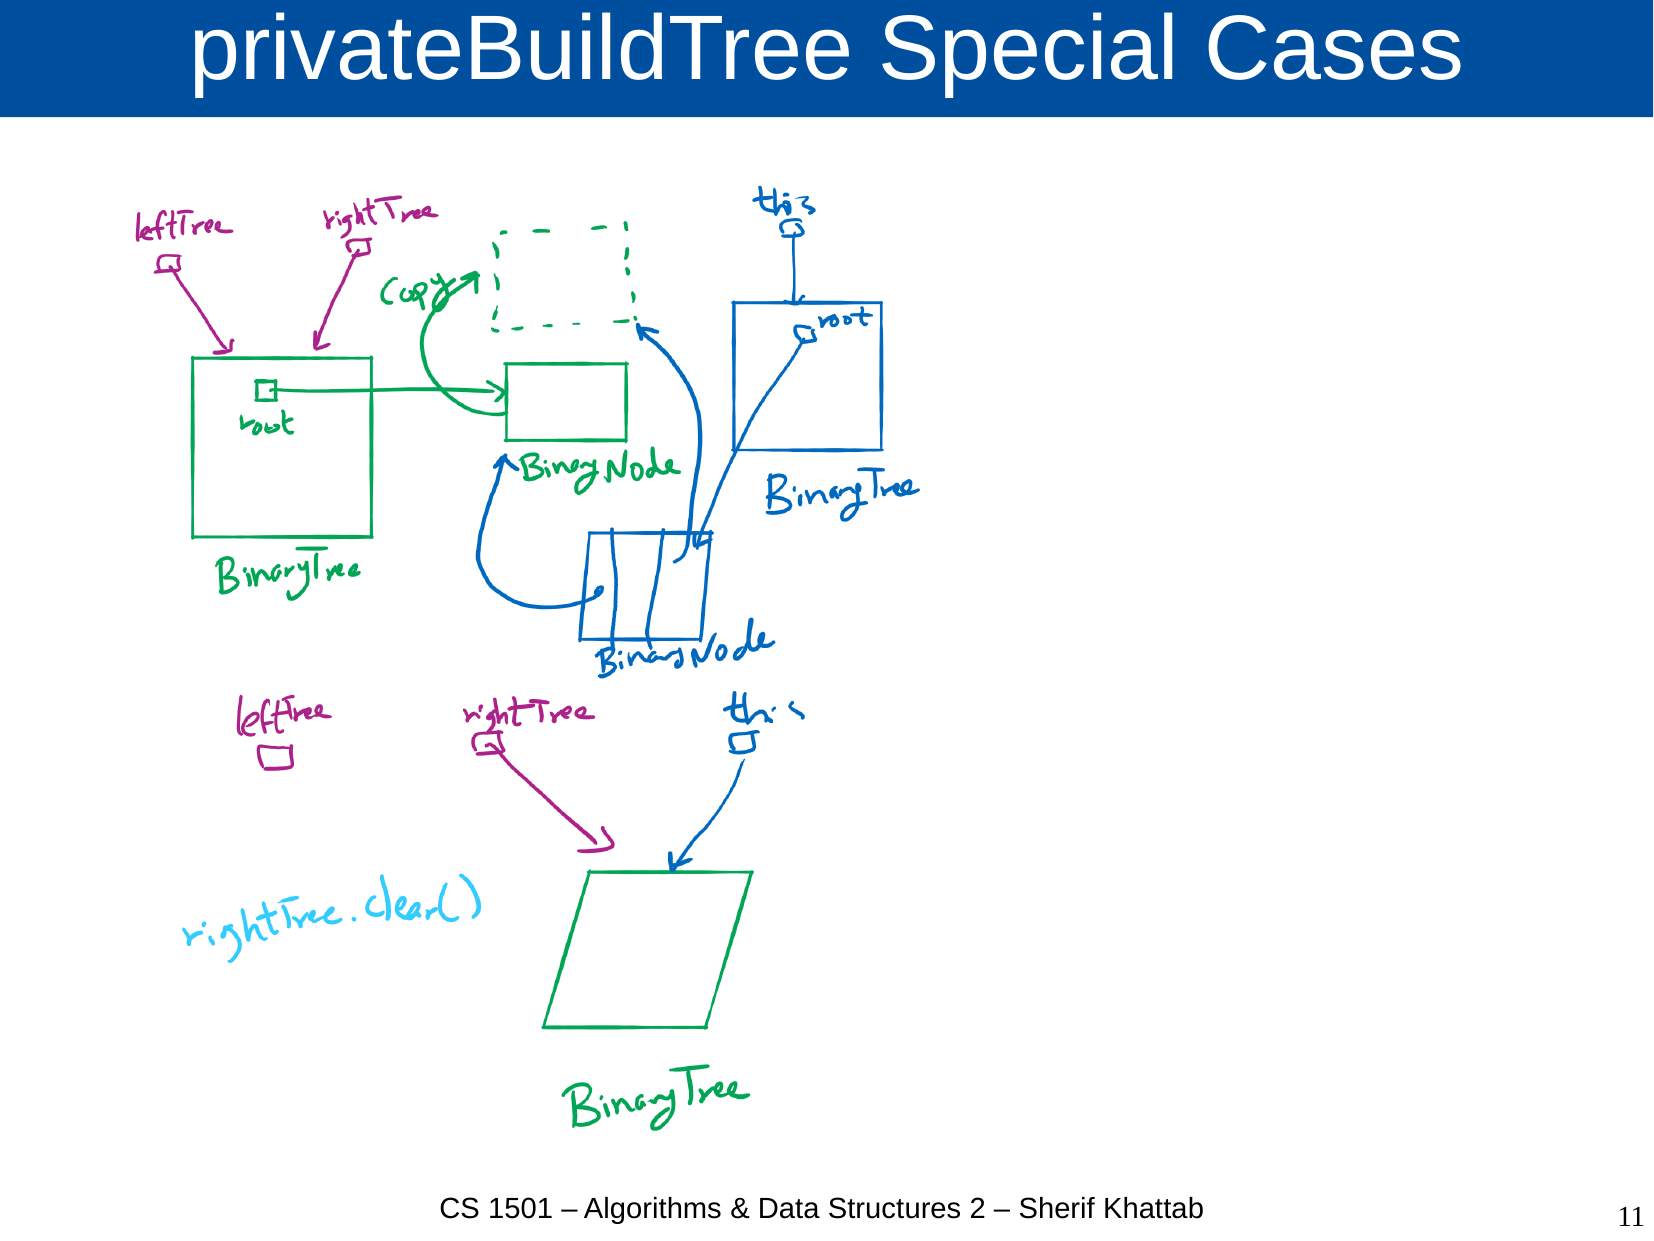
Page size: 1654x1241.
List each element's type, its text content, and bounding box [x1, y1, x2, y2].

title privateBuildTree Special Cases [0, 0, 1654, 118]
footer CS 1501 – Algorithms & Data Structures 2 – Sherif Khattab [407, 1191, 1238, 1241]
picture [124, 173, 1576, 1142]
slide_number 11 [1265, 1199, 1646, 1241]
